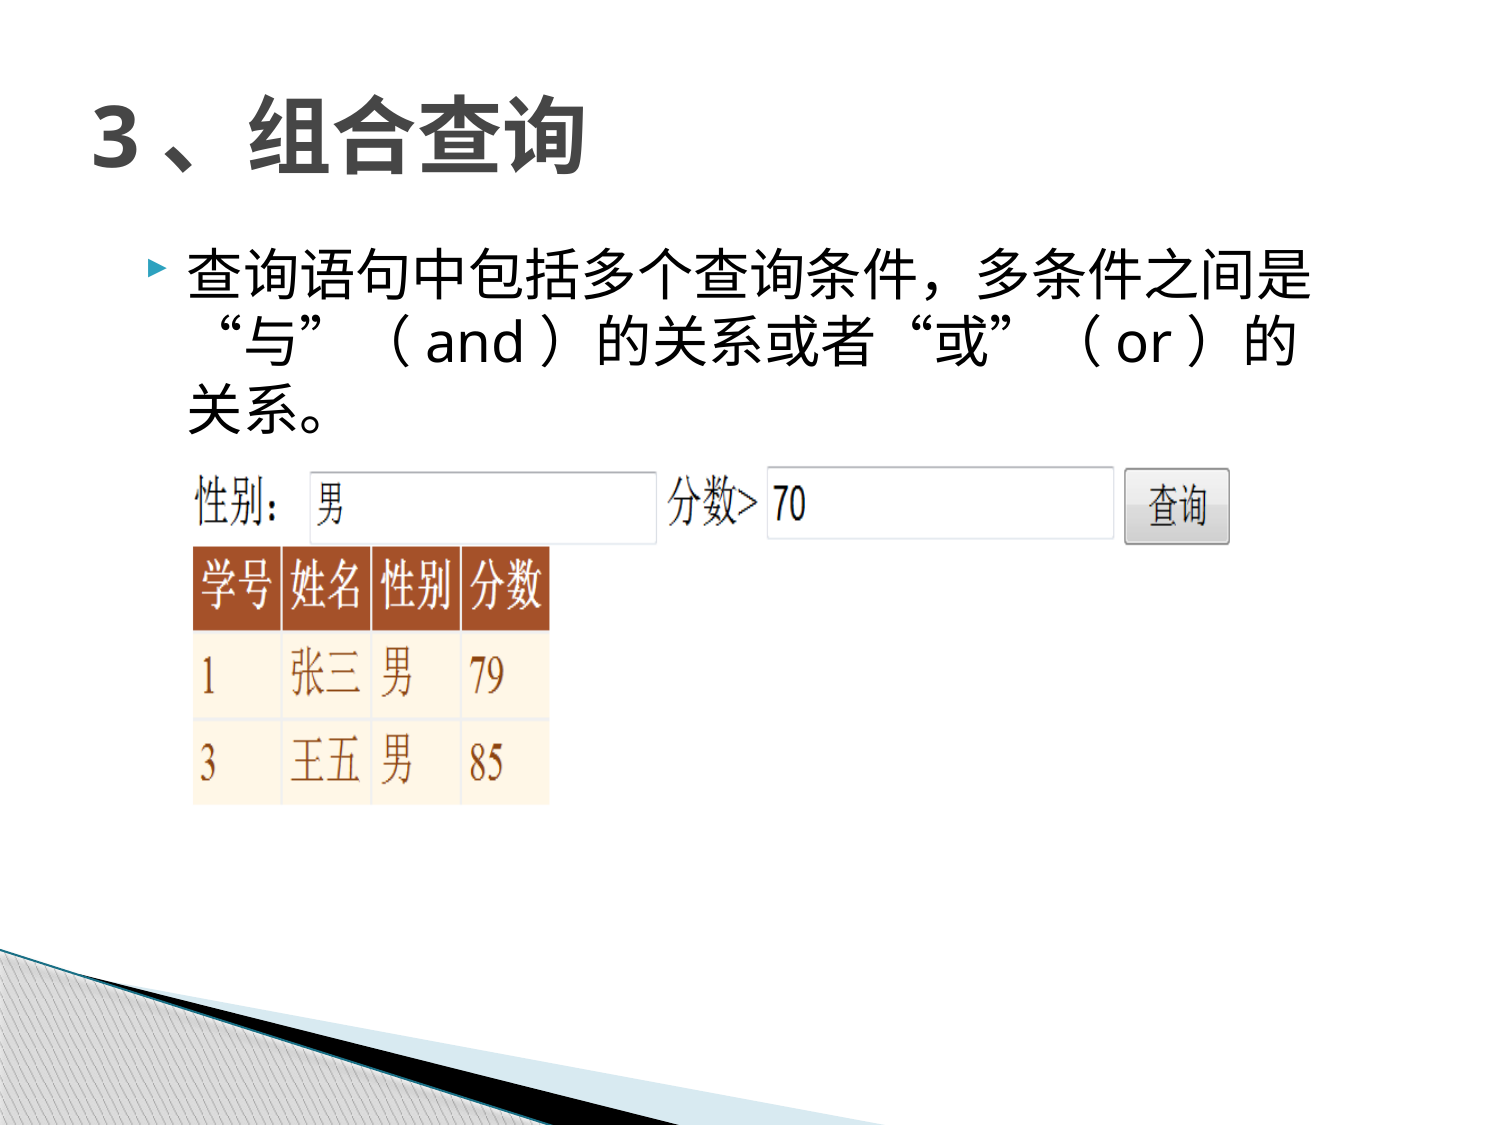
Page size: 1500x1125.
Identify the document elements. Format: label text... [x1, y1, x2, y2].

title 3、组合查询 [76, 30, 1427, 237]
picture [182, 444, 1306, 929]
list 查询语句中包括多个查询条件，多条件之间是“与”（and）的关系或者“或”（or）的关系。 [112, 237, 1328, 509]
